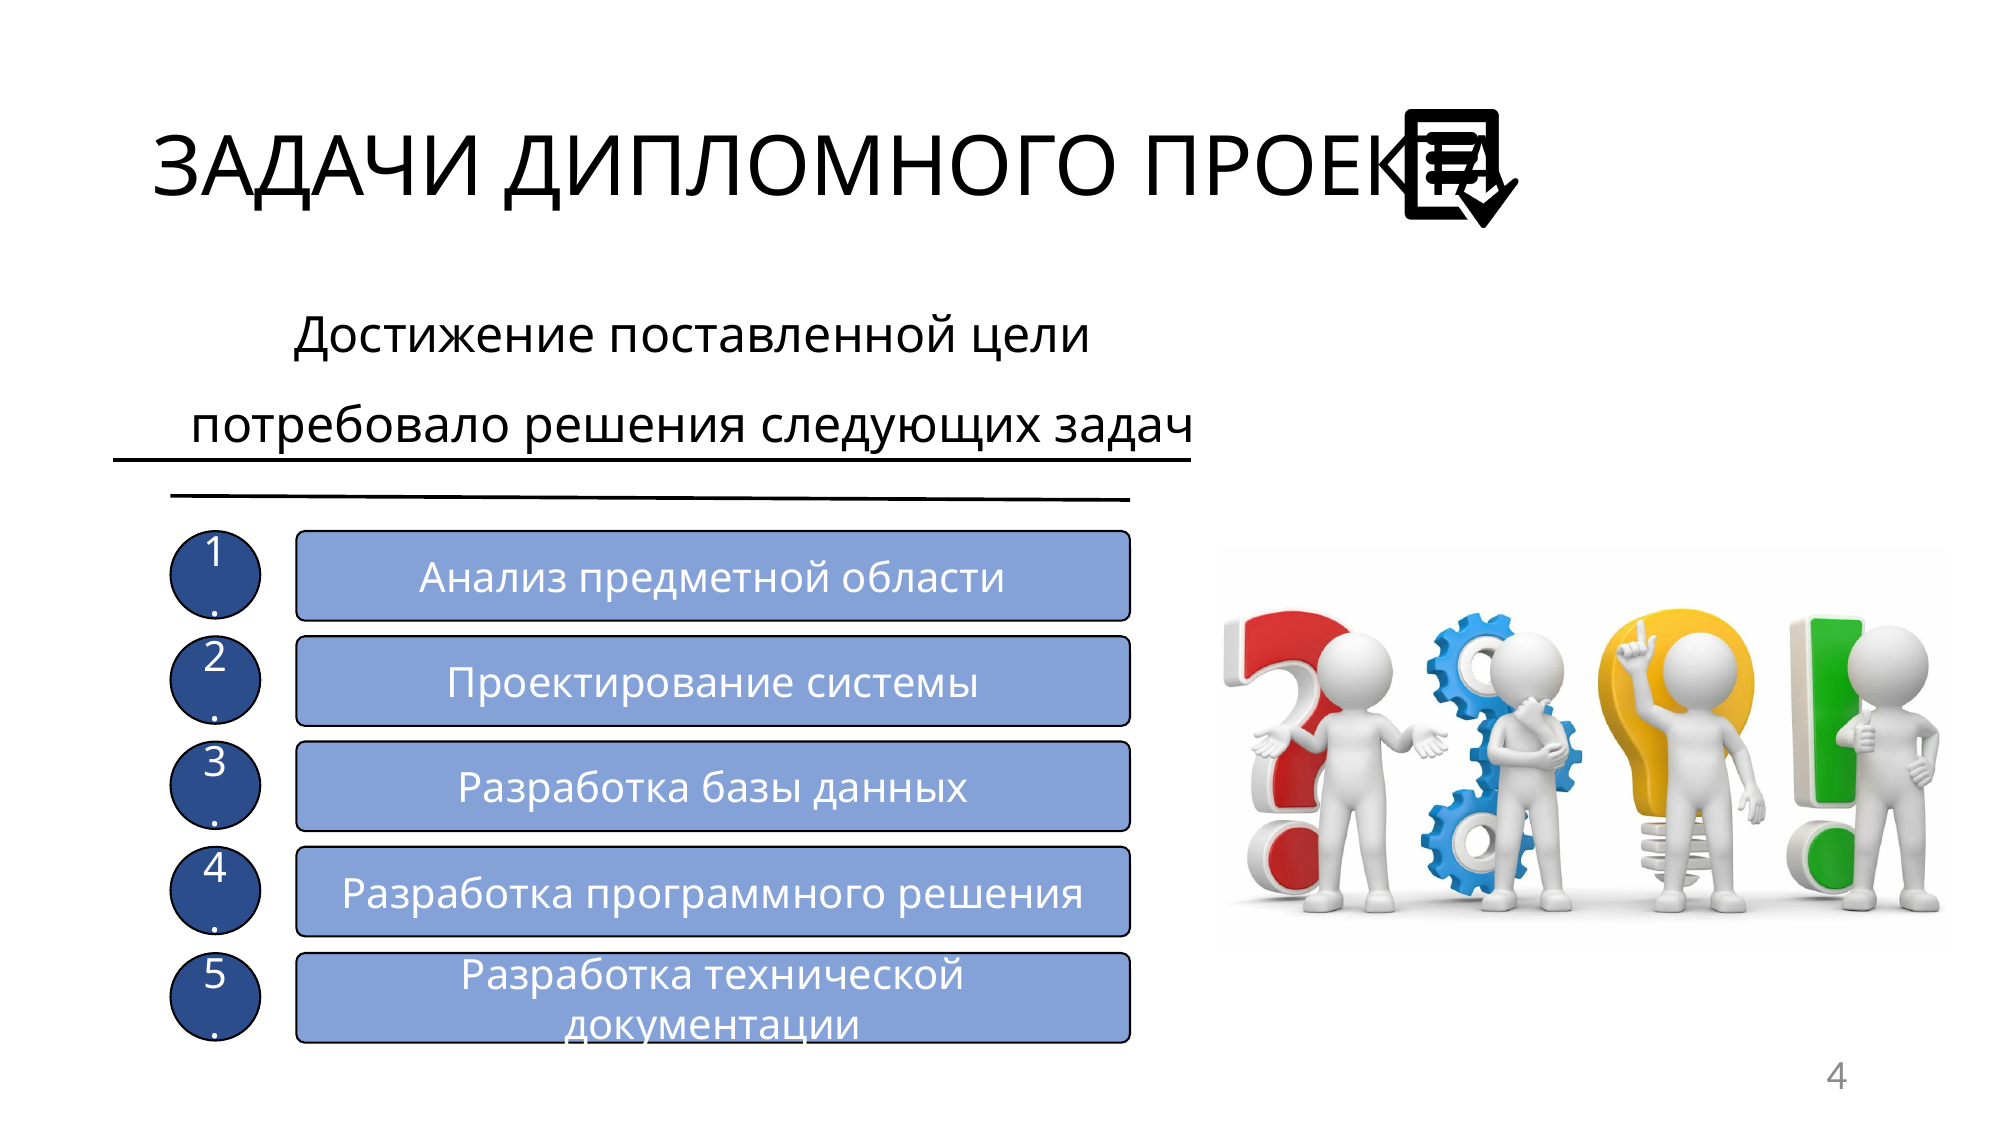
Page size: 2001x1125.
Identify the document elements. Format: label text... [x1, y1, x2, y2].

text_box Проектирование системы [295, 635, 1132, 727]
text_box 1. [169, 530, 262, 620]
text_box Достижение поставленной цели потребовало решения следующих задач [170, 264, 1217, 460]
text_box 2. [169, 635, 262, 725]
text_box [170, 495, 1130, 500]
text_box 4. [169, 845, 262, 936]
text_box Разработка технической документации [295, 951, 1132, 1044]
title ЗАДАЧИ ДИПЛОМНОГО ПРОЕКТА [137, 59, 1863, 278]
text_box Разработка базы данных [295, 740, 1132, 833]
picture [1402, 109, 1521, 228]
text_box Разработка программного решения [295, 845, 1132, 938]
text_box 3. [169, 740, 262, 831]
picture [1219, 546, 1946, 953]
text_box 5. [169, 952, 262, 1042]
text_box [1111, 534, 1762, 990]
slide_number 4 [1412, 1042, 1863, 1103]
text_box Анализ предметной области [295, 529, 1132, 622]
